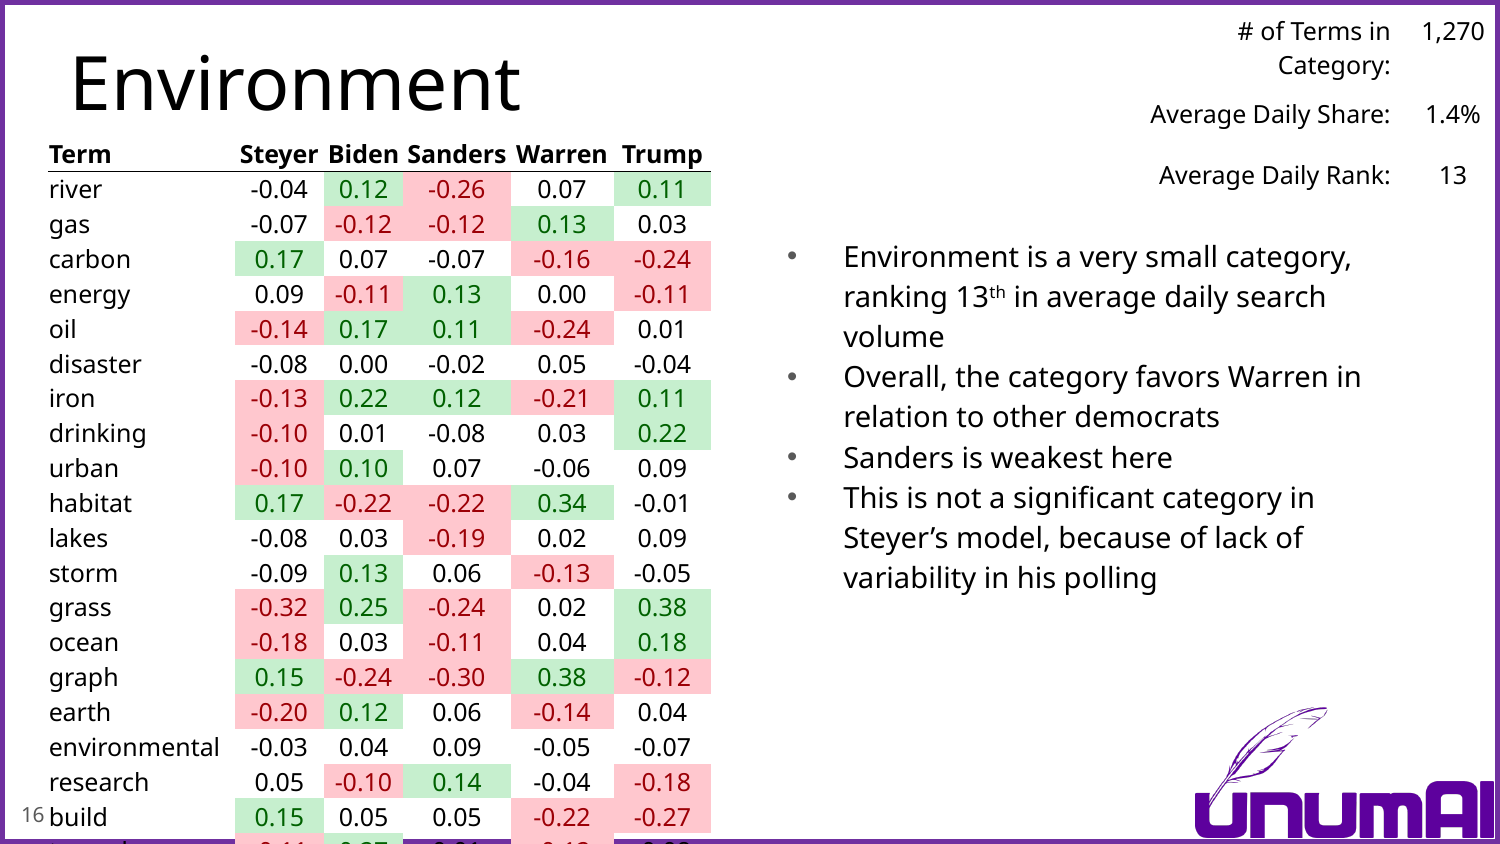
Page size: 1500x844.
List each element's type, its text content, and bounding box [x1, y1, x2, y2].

table_cell -0.27 [614, 798, 711, 833]
table_cell -0.07 [614, 729, 711, 764]
table_cell Average Daily Rank: [1108, 150, 1406, 211]
table_cell -0.01 [614, 485, 711, 520]
table_cell 0.04 [324, 729, 403, 764]
table_cell 0.01 [324, 415, 403, 450]
table_cell -0.05 [614, 555, 711, 589]
table_cell urban [48, 450, 235, 485]
table_header Trump [614, 114, 711, 171]
table_cell 0.18 [614, 624, 711, 659]
table_cell -0.32 [235, 589, 324, 624]
table_cell -0.18 [235, 624, 324, 659]
list Environment is a very small category, ranking 13th in average daily search volume Overall, the category favors Warren in relation to other democrats Sanders is weakest here This is not a significant category in Steyer’s model, because of lack of variability in his polling [753, 217, 1404, 436]
table_cell 0.12 [403, 380, 511, 415]
table_cell -0.22 [511, 798, 614, 833]
table_cell earth [48, 694, 235, 729]
table_cell -0.08 [235, 345, 324, 380]
table_cell 0.05 [511, 345, 614, 380]
table_cell 0.03 [324, 520, 403, 555]
table_cell -0.11 [614, 276, 711, 311]
table_cell -0.11 [403, 624, 511, 659]
table_cell 0.27 [324, 833, 403, 844]
table_cell -0.08 [235, 520, 324, 555]
table_cell 0.13 [324, 555, 403, 589]
table_cell 0.22 [614, 415, 711, 450]
table_cell 0.03 [511, 415, 614, 450]
table_cell 0.05 [324, 798, 403, 833]
table_cell 0.07 [511, 172, 614, 206]
table_cell 0.02 [511, 520, 614, 555]
table_cell -0.02 [403, 345, 511, 380]
table_cell -0.30 [403, 659, 511, 694]
table_cell -0.08 [403, 415, 511, 450]
table_header Term [48, 114, 235, 171]
table_cell lakes [48, 520, 235, 555]
table_cell -0.11 [235, 833, 324, 844]
table_cell -0.24 [324, 659, 403, 694]
table_cell 0.34 [511, 485, 614, 520]
table_cell -0.14 [235, 311, 324, 345]
table_cell graph [48, 659, 235, 694]
table_cell -0.10 [235, 450, 324, 485]
table_cell 0.07 [324, 241, 403, 276]
table_cell environmental [48, 729, 235, 764]
table_cell 1.4% [1406, 90, 1500, 150]
table_cell 0.00 [511, 276, 614, 311]
table_cell iron [48, 380, 235, 415]
table_cell -0.10 [324, 764, 403, 798]
table_cell river [48, 172, 235, 206]
table_cell -0.11 [324, 276, 403, 311]
table_cell 0.17 [235, 485, 324, 520]
table_cell 0.03 [324, 624, 403, 659]
table_cell -0.07 [235, 206, 324, 241]
table_cell 0.06 [403, 694, 511, 729]
table_cell 0.25 [324, 589, 403, 624]
table_cell -0.21 [511, 380, 614, 415]
table_cell Average Daily Share: [1108, 90, 1406, 150]
table_cell -0.16 [511, 241, 614, 276]
table_cell 0.06 [403, 555, 511, 589]
table_cell tornado [48, 833, 235, 844]
table_cell build [48, 798, 235, 833]
table_cell -0.13 [511, 555, 614, 589]
table_header Warren [511, 114, 614, 171]
table_cell -0.12 [324, 206, 403, 241]
table_cell habitat [48, 485, 235, 520]
table_cell 0.13 [511, 206, 614, 241]
table_cell 0.05 [235, 764, 324, 798]
table_cell 0.02 [511, 589, 614, 624]
table_cell 0.03 [614, 206, 711, 241]
table_cell 0.11 [614, 172, 711, 206]
table_cell 0.38 [614, 589, 711, 624]
table_cell 0.13 [403, 276, 511, 311]
table_cell 0.09 [403, 729, 511, 764]
table_cell 0.01 [403, 833, 511, 844]
table_cell -0.08 [614, 833, 711, 844]
table_cell 0.10 [324, 450, 403, 485]
slide_number 16 [6, 796, 48, 836]
table_header Sanders [403, 114, 511, 171]
table_cell grass [48, 589, 235, 624]
table_cell gas [48, 206, 235, 241]
table_cell 0.17 [235, 241, 324, 276]
table_cell 0.07 [403, 450, 511, 485]
title Environment [54, 20, 1108, 115]
table_cell 0.11 [614, 380, 711, 415]
table_cell 0.09 [614, 520, 711, 555]
table_cell 0.09 [235, 276, 324, 311]
table_cell 0.09 [614, 450, 711, 485]
table_cell 0.17 [324, 311, 403, 345]
table_cell -0.04 [235, 172, 324, 206]
table_header # of Terms in Category: [1108, 7, 1406, 90]
table_cell disaster [48, 345, 235, 380]
table_cell -0.09 [235, 555, 324, 589]
table_cell research [48, 764, 235, 798]
table_cell 0.12 [324, 172, 403, 206]
table_cell -0.20 [235, 694, 324, 729]
table_cell -0.05 [511, 729, 614, 764]
table_cell -0.10 [235, 415, 324, 450]
table_cell drinking [48, 415, 235, 450]
table_cell carbon [48, 241, 235, 276]
table_cell 0.04 [511, 624, 614, 659]
table_cell -0.26 [403, 172, 511, 206]
table_cell 0.12 [324, 694, 403, 729]
table_cell -0.14 [511, 694, 614, 729]
table_cell -0.13 [235, 380, 324, 415]
table_cell 13 [1406, 150, 1500, 211]
table_cell 0.04 [614, 694, 711, 729]
table_cell 0.22 [324, 380, 403, 415]
table_cell -0.18 [614, 764, 711, 798]
table_cell -0.04 [511, 764, 614, 798]
table_cell -0.24 [614, 241, 711, 276]
table_header Biden [324, 114, 403, 171]
table_cell 0.38 [511, 659, 614, 694]
table_cell 0.15 [235, 798, 324, 833]
table_cell 0.11 [403, 311, 511, 345]
table_cell 0.01 [614, 311, 711, 345]
table_cell -0.12 [403, 206, 511, 241]
table_cell 0.00 [324, 345, 403, 380]
table_cell -0.24 [511, 311, 614, 345]
picture [1195, 707, 1494, 838]
table_cell -0.03 [235, 729, 324, 764]
table_cell -0.24 [403, 589, 511, 624]
table_cell -0.19 [403, 520, 511, 555]
table_cell 0.15 [235, 659, 324, 694]
table_cell 0.14 [403, 764, 511, 798]
table_cell -0.04 [614, 345, 711, 380]
table_cell -0.12 [511, 833, 614, 844]
table_cell ocean [48, 624, 235, 659]
table_cell -0.22 [324, 485, 403, 520]
table_cell -0.12 [614, 659, 711, 694]
table_cell storm [48, 555, 235, 589]
table_cell -0.07 [403, 241, 511, 276]
table_cell oil [48, 311, 235, 345]
table_header 1,270 [1406, 7, 1500, 90]
table_cell -0.06 [511, 450, 614, 485]
table_header Steyer [235, 114, 324, 171]
table_cell 0.05 [403, 798, 511, 833]
table_cell energy [48, 276, 235, 311]
table_cell -0.22 [403, 485, 511, 520]
